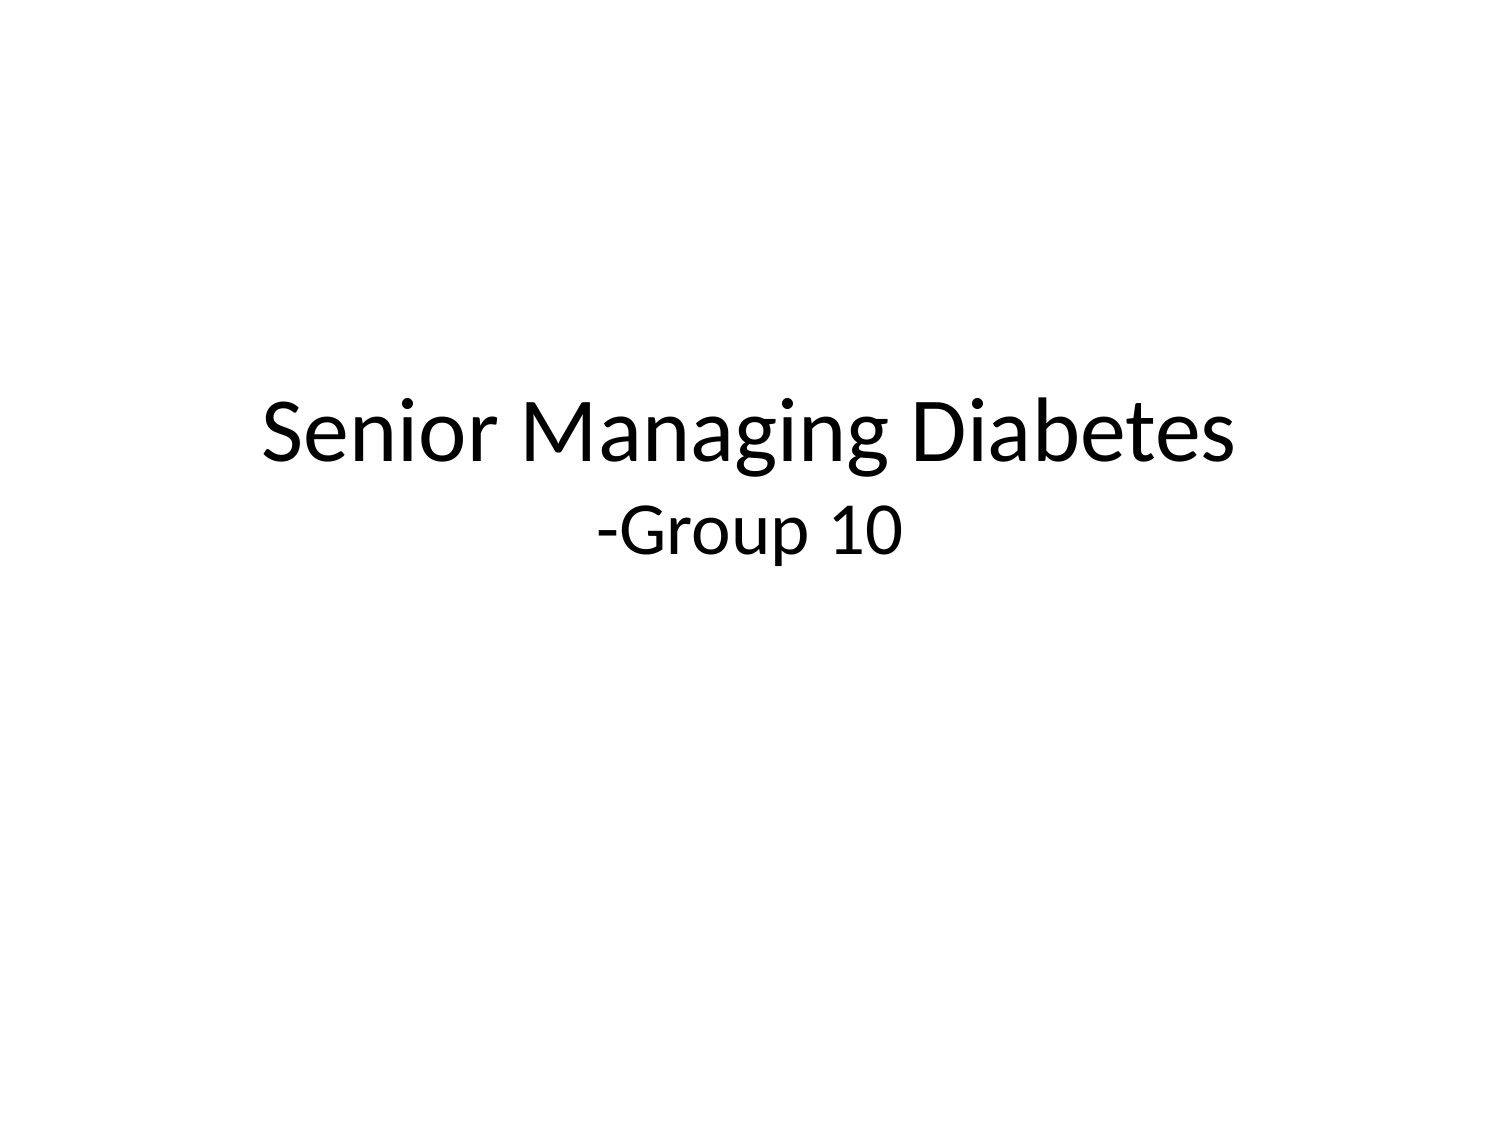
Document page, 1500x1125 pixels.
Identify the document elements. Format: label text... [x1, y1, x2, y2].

title Senior Managing Diabetes -Group 10 [112, 349, 1388, 591]
